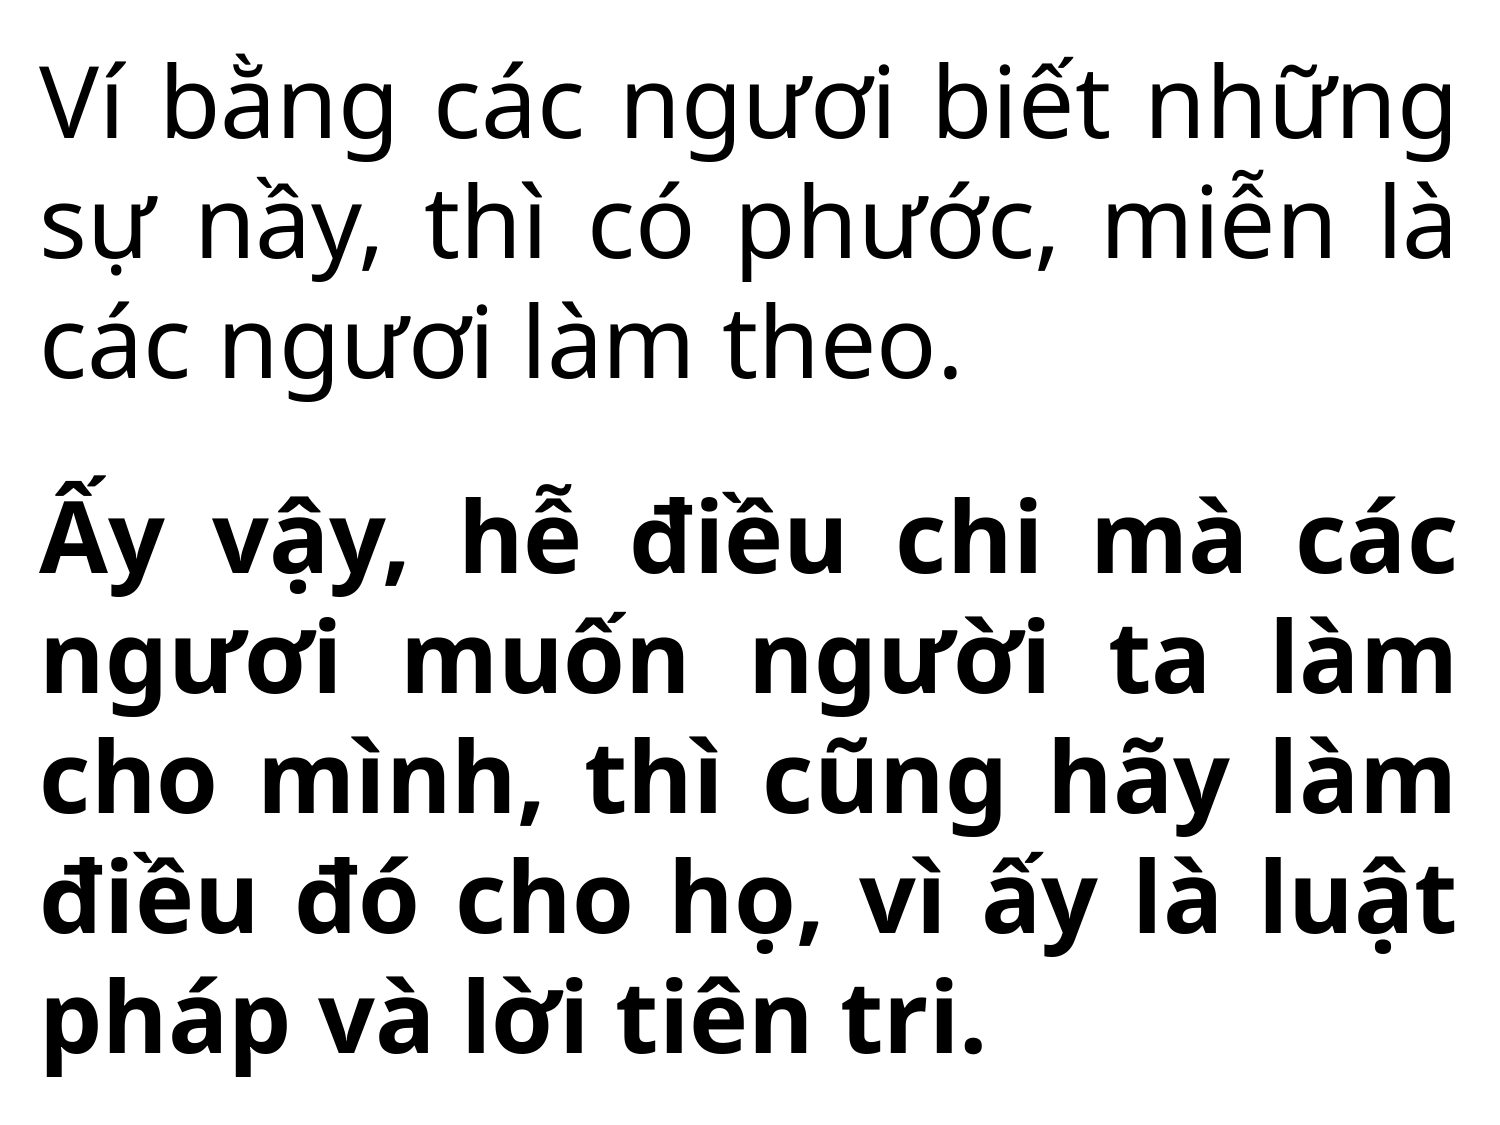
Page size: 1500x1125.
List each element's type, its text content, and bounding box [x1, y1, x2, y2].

text_box Ví bằng các ngươi biết những sự nầy, thì có phước, miễn là các ngươi làm theo. Ấy vậy, hễ điều chi mà các ngươi muốn người ta làm cho mình, thì cũng hãy làm điều đó cho họ, vì ấy là luật pháp và lời tiên tri. [24, 31, 1475, 1125]
